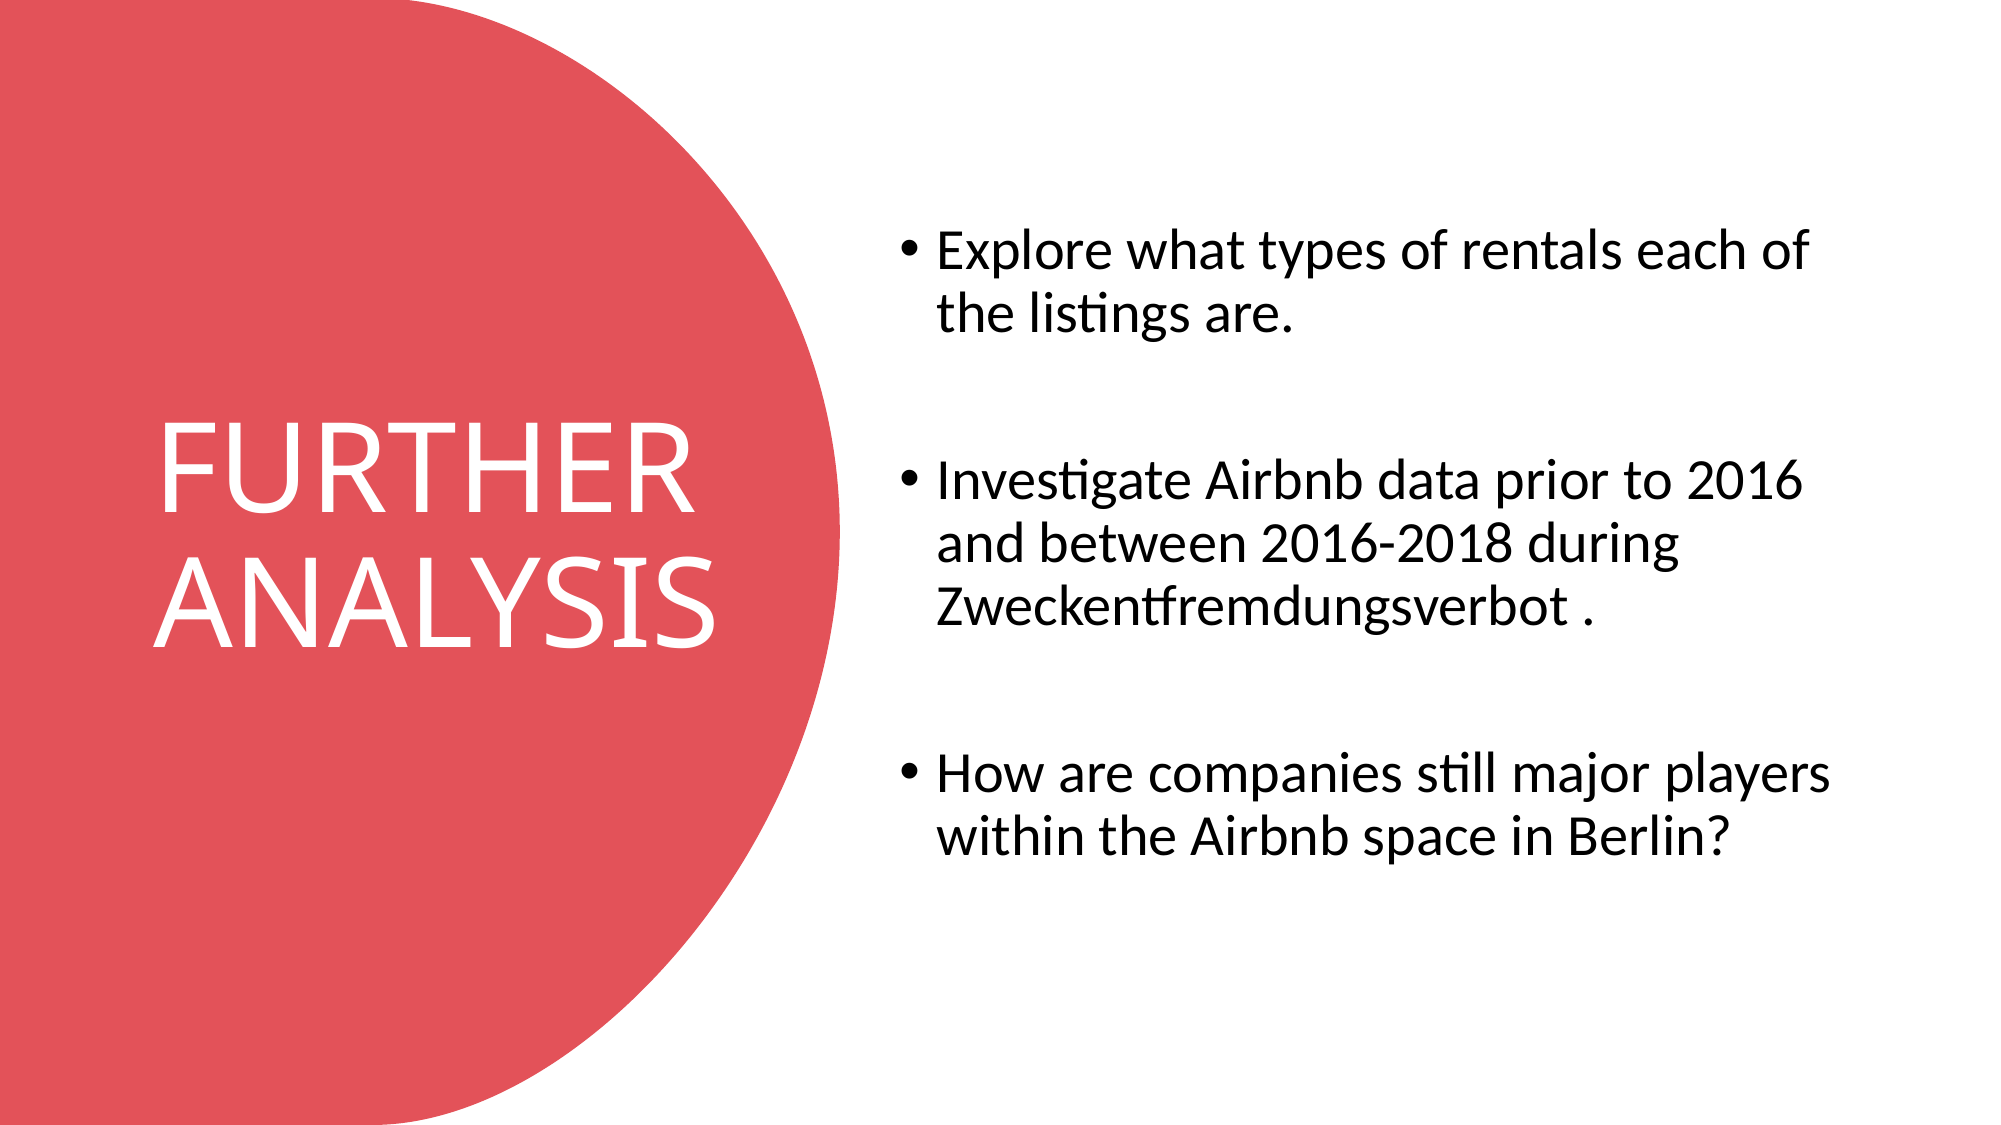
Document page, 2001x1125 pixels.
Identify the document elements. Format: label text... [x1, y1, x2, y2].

text_box [0, 0, 818, 1125]
title FURTHER ANALYSIS [138, 376, 884, 703]
list Explore what types of rentals each of the listings are. Investigate Airbnb data prior to 2016 and between 2016-2018 during Zweckentfremdungsverbot . How are companies still major players within the Airbnb space in Berlin? [884, 211, 1916, 912]
